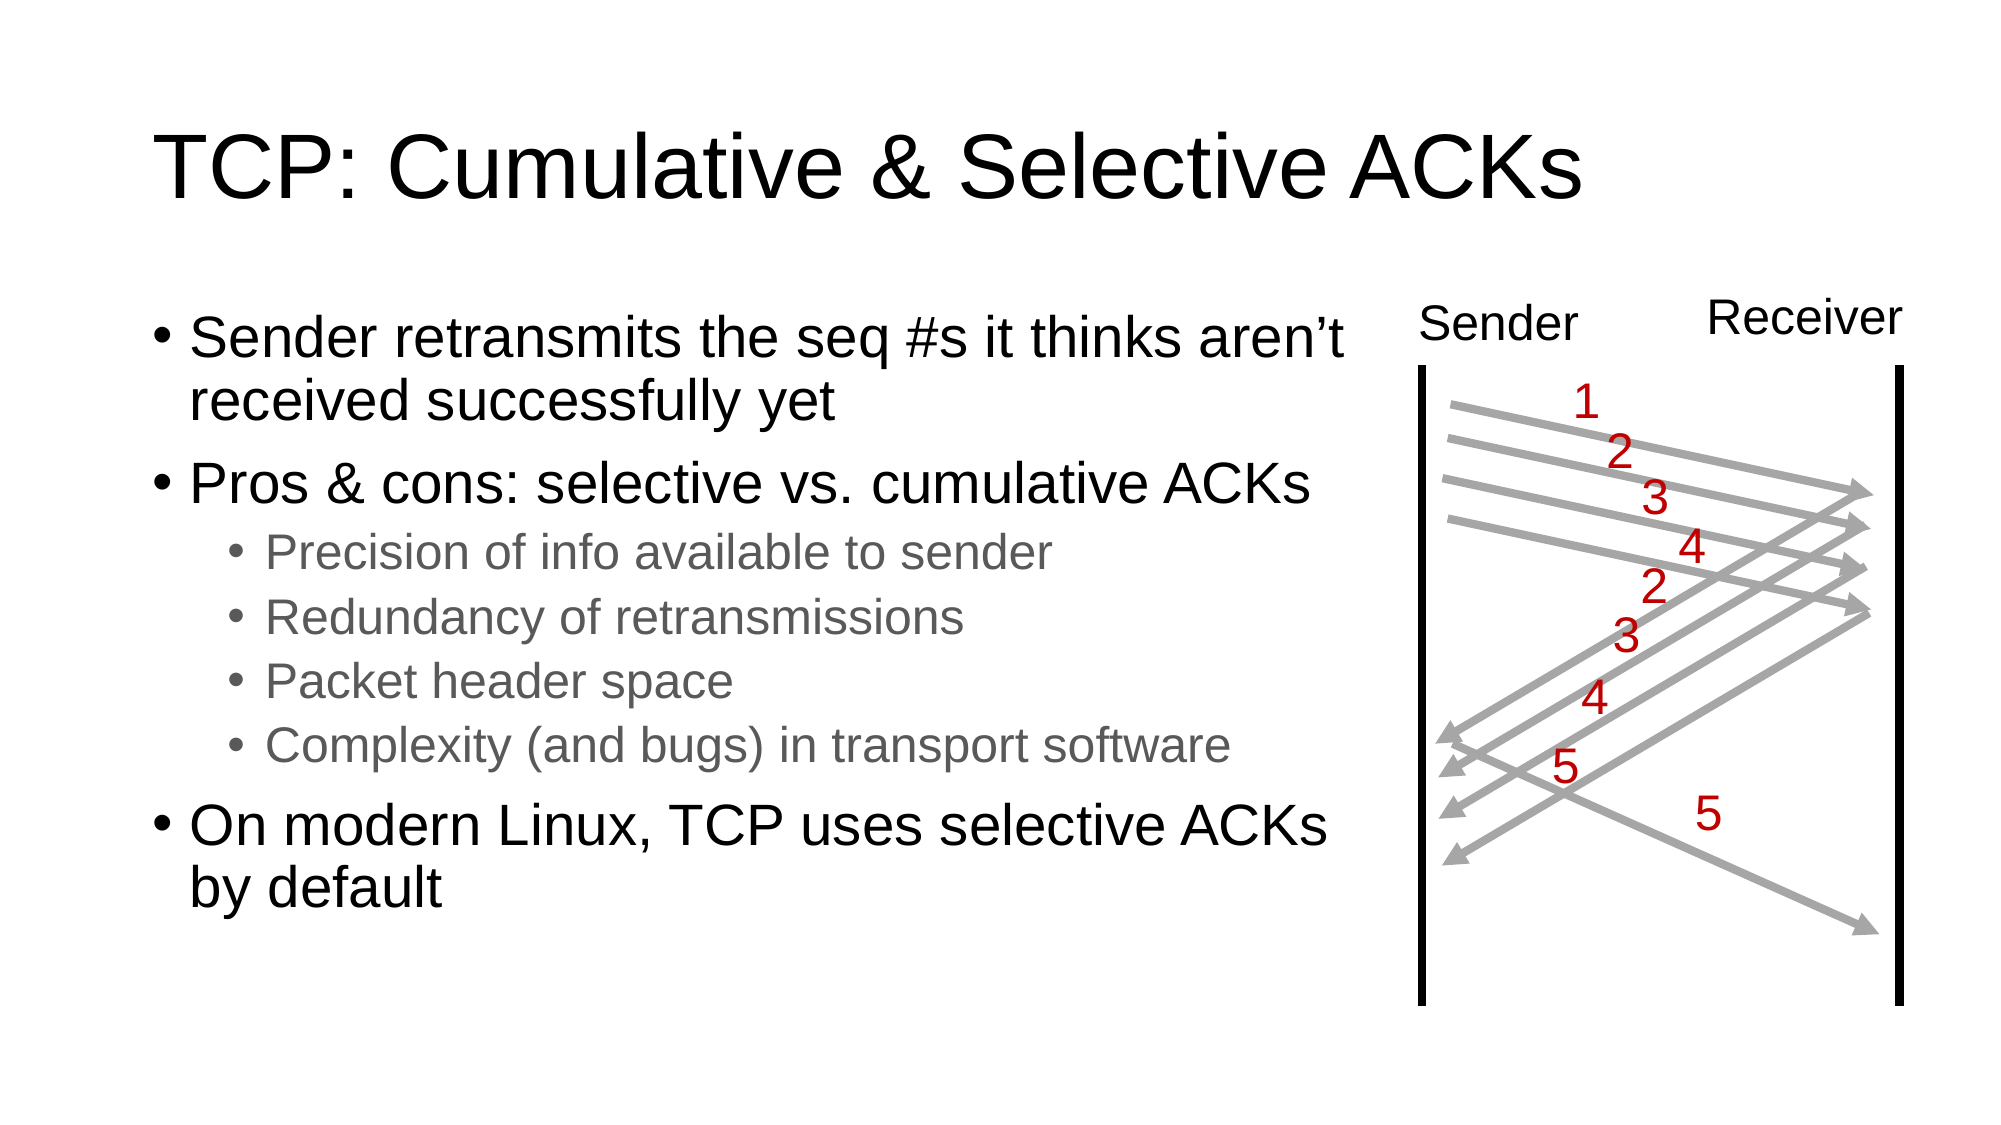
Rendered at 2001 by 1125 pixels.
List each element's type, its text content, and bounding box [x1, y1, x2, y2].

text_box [1438, 566, 1866, 819]
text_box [1863, 518, 1872, 610]
title TCP: Cumulative & Selective ACKs [137, 59, 1863, 278]
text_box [1441, 612, 1870, 866]
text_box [1452, 743, 1880, 935]
list Sender retransmits the seq #s it thinks aren’t received successfully yet Pros & cons: selective vs. cumulative ACKs Precision of info available to sender Redundancy of retransmissions Packet header space Complexity (and bugs) in transport software On modern Linux, TCP uses selective ACKs by default [137, 299, 1384, 1100]
text_box Receiver [1691, 277, 1943, 352]
text_box Sender [1403, 283, 1630, 358]
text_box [1447, 437, 1872, 518]
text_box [1450, 404, 1874, 496]
text_box 1 [1557, 361, 1669, 404]
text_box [1442, 478, 1866, 518]
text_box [1435, 491, 1863, 744]
